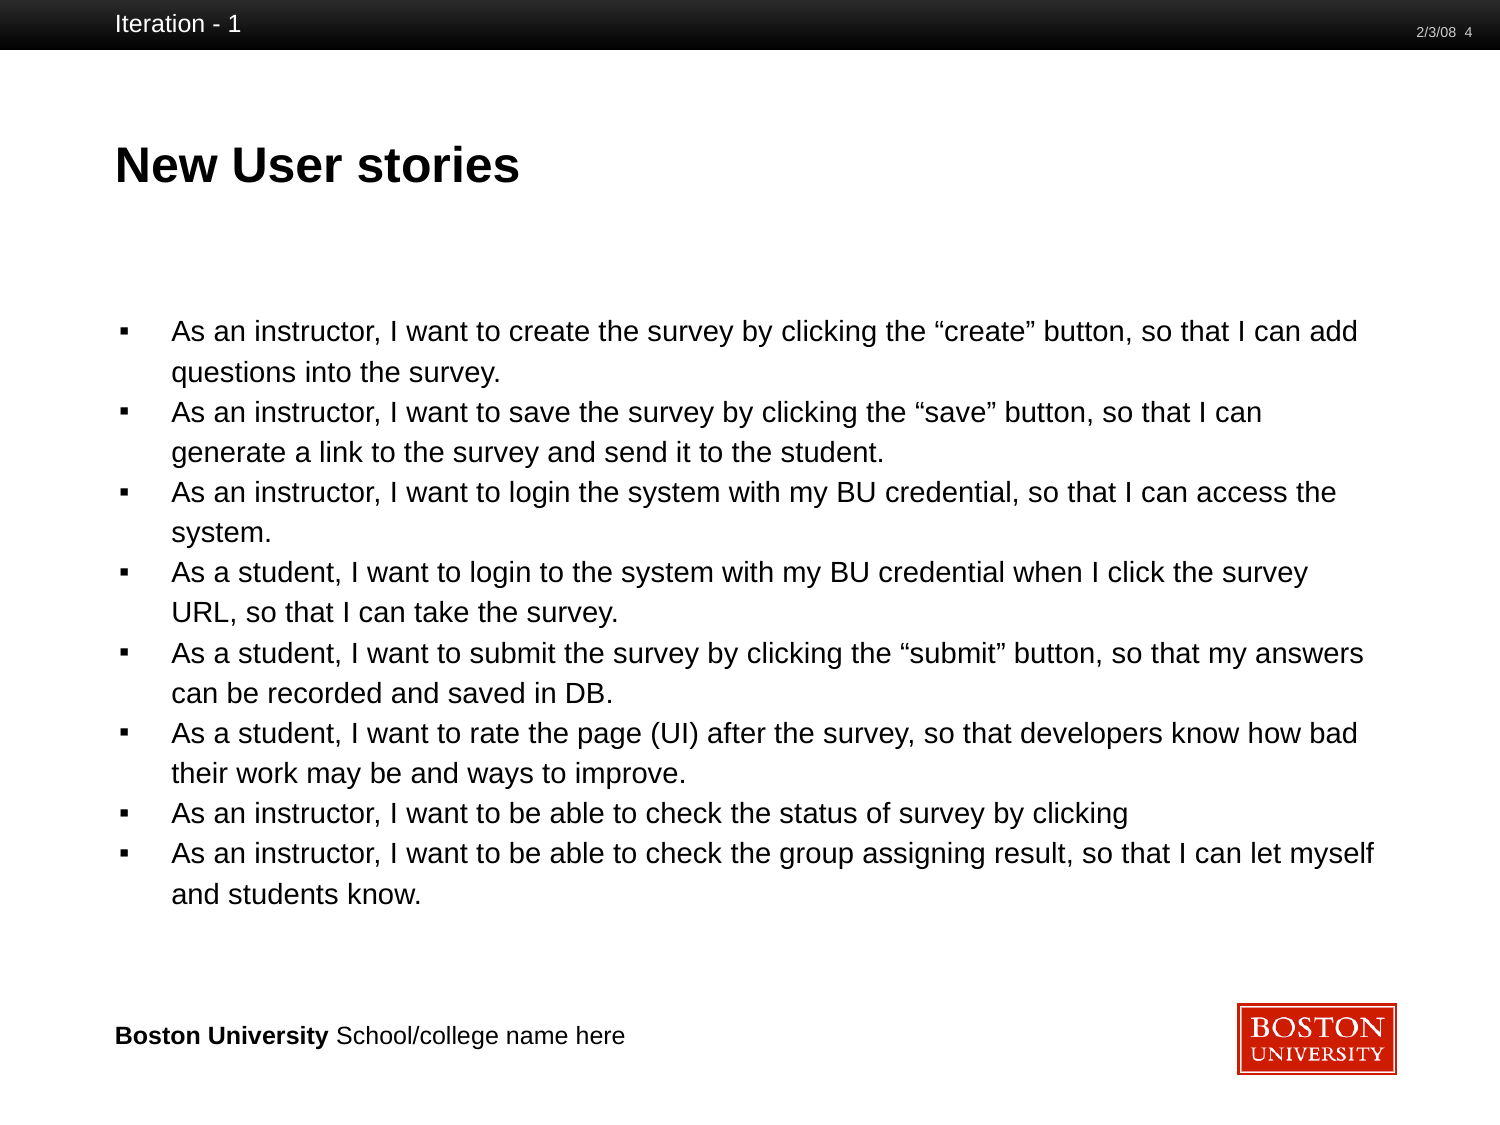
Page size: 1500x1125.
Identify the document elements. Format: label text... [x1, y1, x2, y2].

list As an instructor, I want to create the survey by clicking the “create” button, so that I can add questions into the survey. As an instructor, I want to save the survey by clicking the “save” button, so that I can generate a link to the survey and send it to the student. As an instructor, I want to login the system with my BU credential, so that I can access the system. As a student, I want to login to the system with my BU credential when I click the survey URL, so that I can take the survey. As a student, I want to submit the survey by clicking the “submit” button, so that my answers can be recorded and saved in DB. As a student, I want to rate the page (UI) after the survey, so that developers know how bad their work may be and ways to improve. As an instructor, I want to be able to check the status of survey by clicking As an instructor, I want to be able to check the group assigning result, so that I can let myself and students know. [99, 299, 1400, 938]
title New User stories [99, 125, 1400, 238]
picture [1237, 1003, 1397, 1075]
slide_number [1312, 12, 1488, 50]
footer Iteration - 1 [99, 0, 938, 50]
